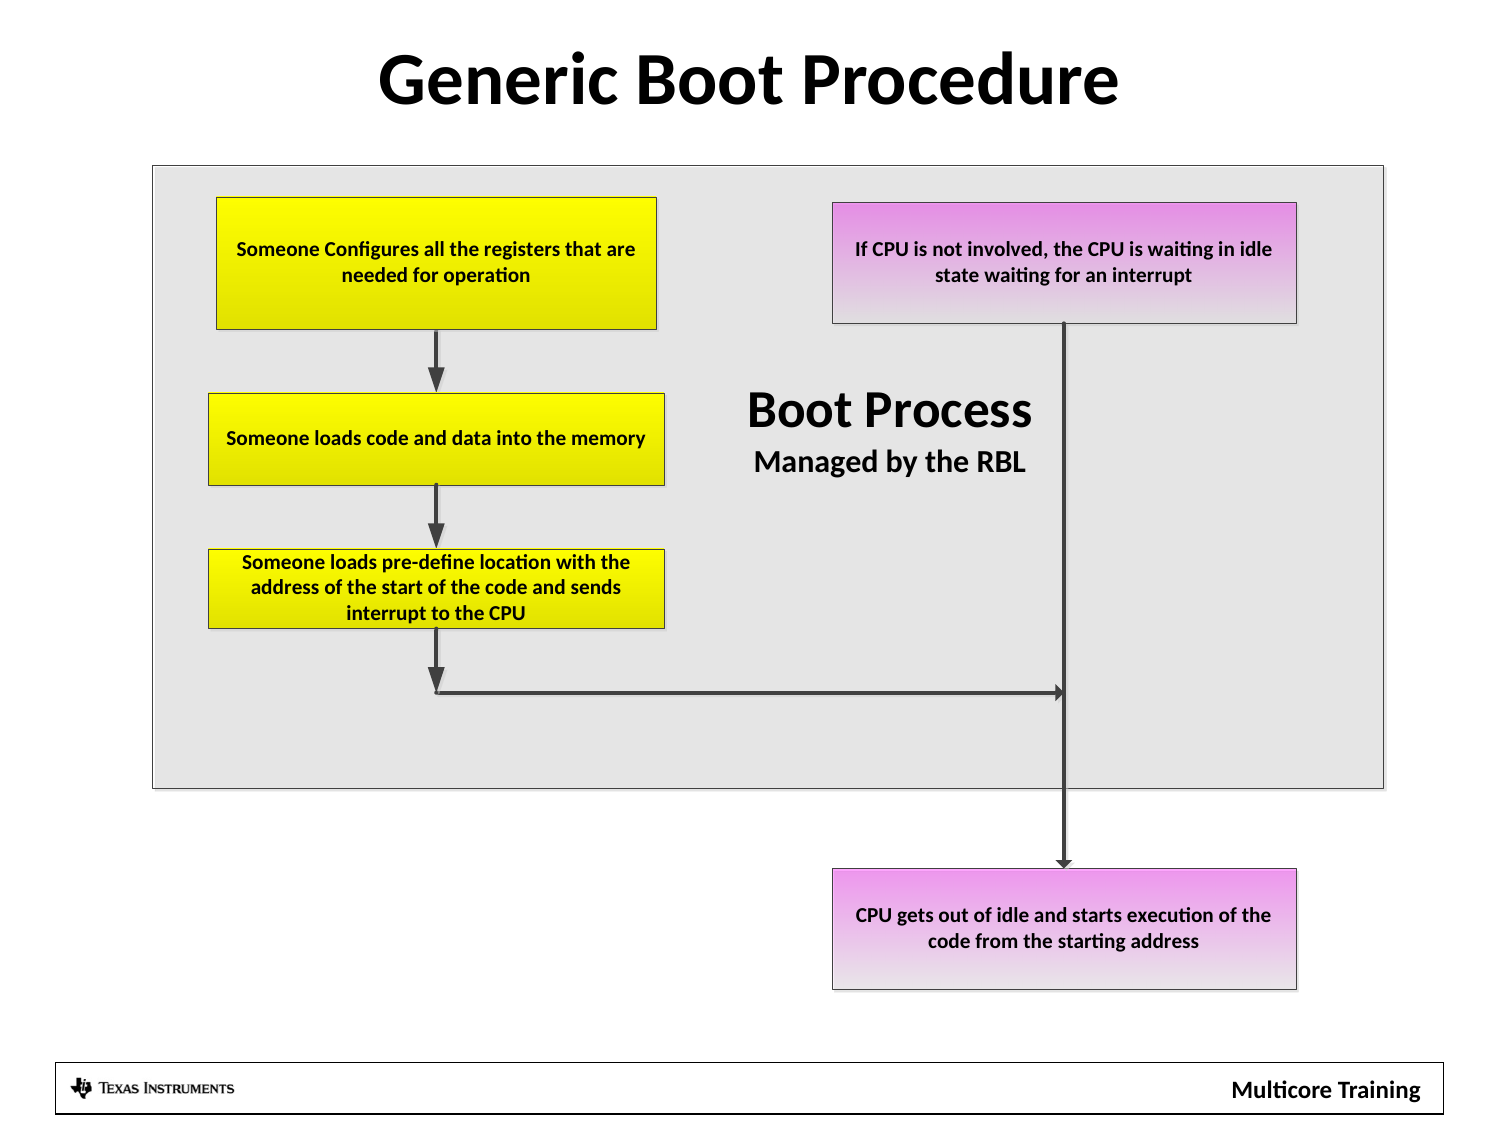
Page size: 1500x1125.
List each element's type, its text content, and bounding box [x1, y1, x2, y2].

title Generic Boot Procedure [74, 12, 1426, 138]
picture [59, 1066, 245, 1110]
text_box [149, 162, 1390, 995]
